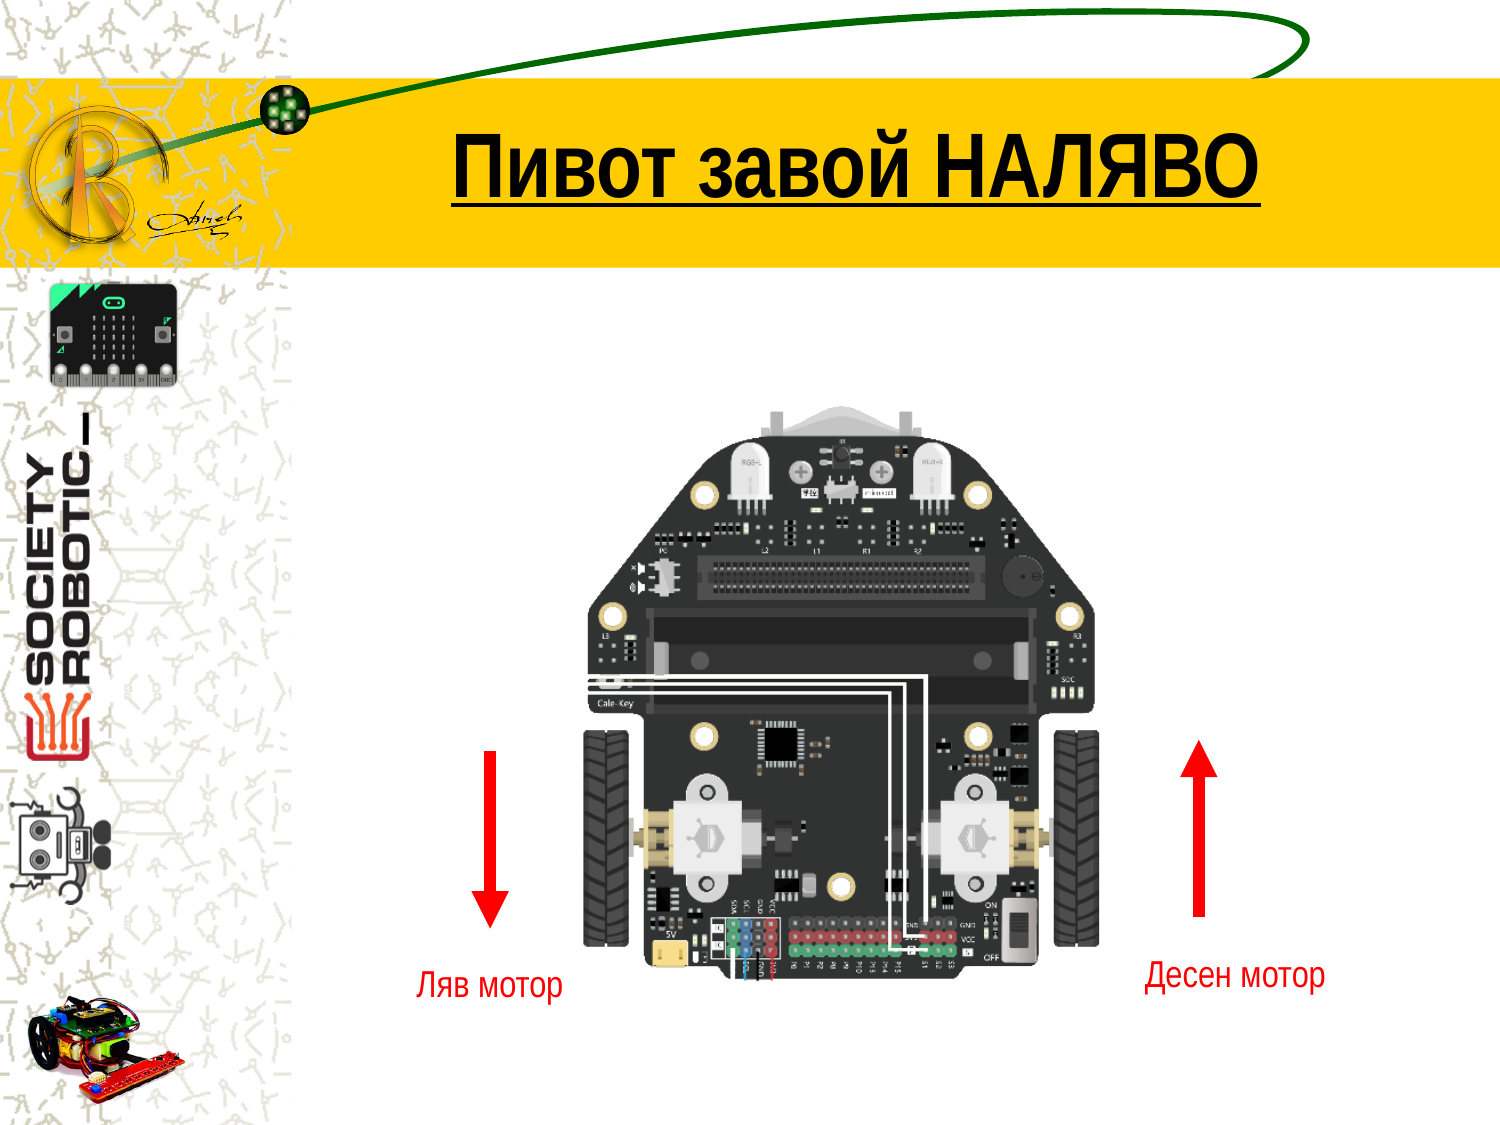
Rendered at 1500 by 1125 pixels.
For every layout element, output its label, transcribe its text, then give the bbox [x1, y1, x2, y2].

title Пивот завой НАЛЯВО [324, 101, 1388, 220]
picture [548, 396, 1120, 1004]
text_box Десен мотор [1130, 943, 1341, 1003]
text_box Ляв мотор [401, 952, 547, 1012]
picture [0, 0, 292, 1125]
